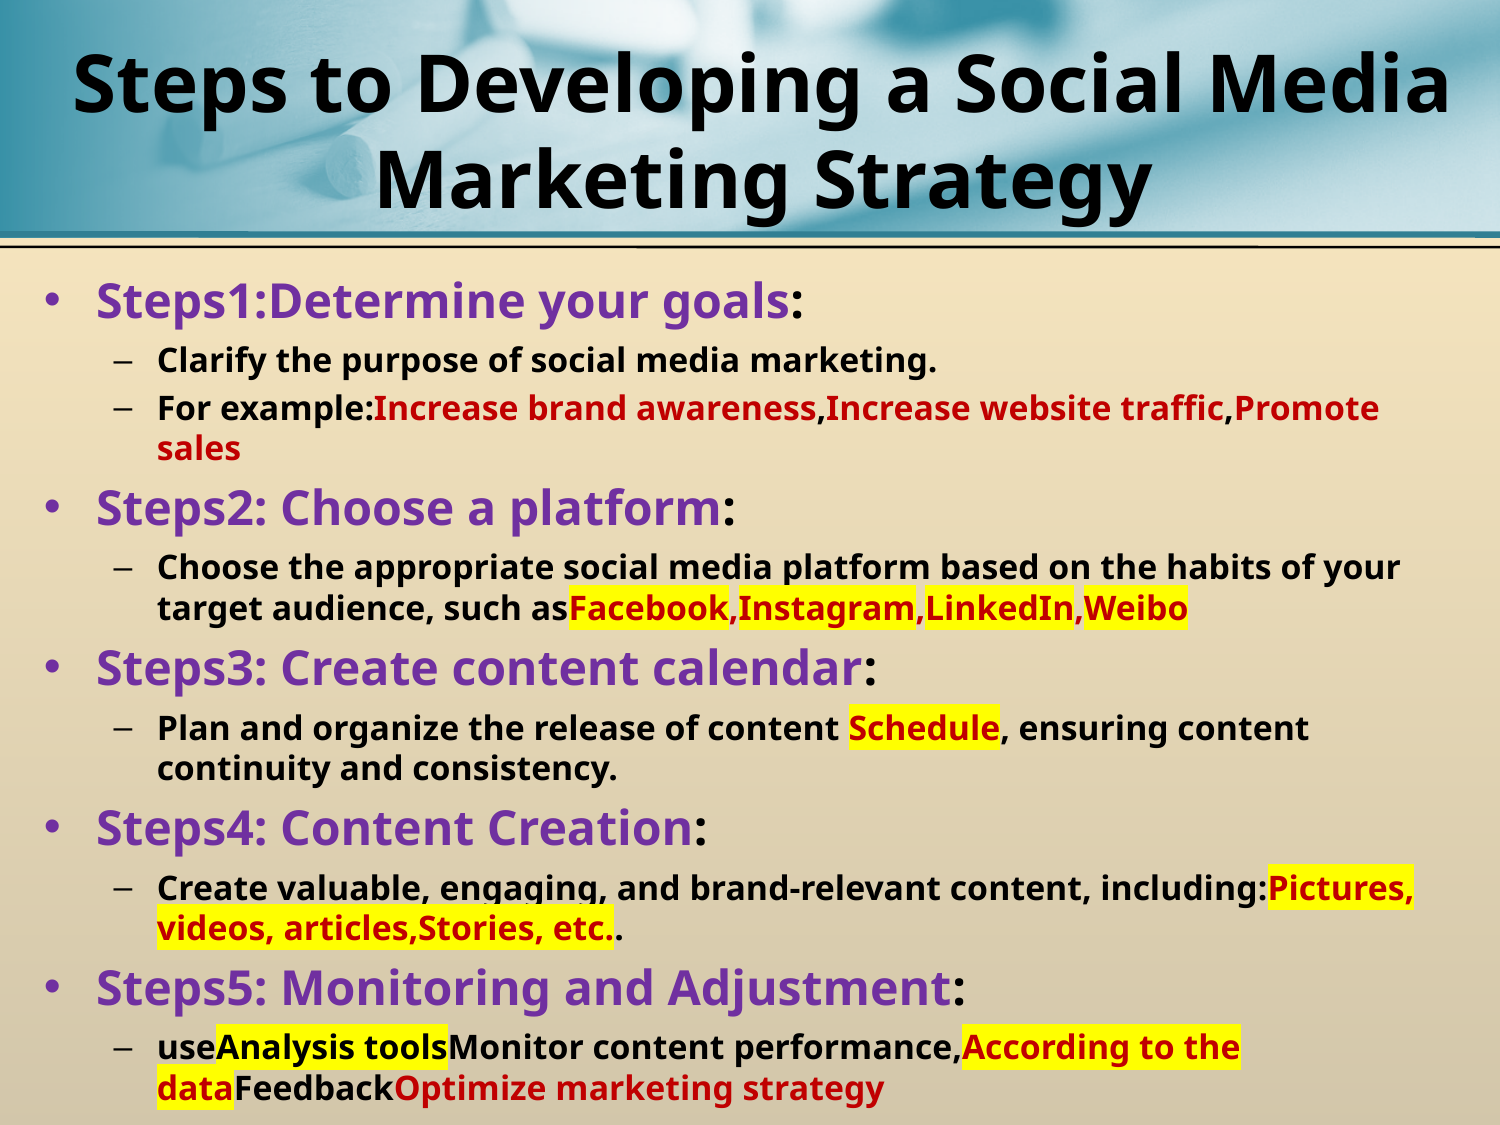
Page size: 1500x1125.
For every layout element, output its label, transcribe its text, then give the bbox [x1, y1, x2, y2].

title Steps to Developing a Social Media Marketing Strategy [45, 24, 1481, 233]
list Steps1:Determine your goals: Clarify the purpose of social media marketing. For example:Increase brand awareness,Increase website traffic,Promote sales Steps2: Choose a platform: Choose the appropriate social media platform based on the habits of your target audience, such asFacebook,Instagram,LinkedIn,Weibo Steps3: Create content calendar: Plan and organize the release of content Schedule, ensuring content continuity and consistency. Steps4: Content Creation: Create valuable, engaging, and brand-relevant content, including:Pictures, videos, articles,Stories, etc.. Steps5: Monitoring and Adjustment: useAnalysis toolsMonitor content performance,According to the dataFeedbackOptimize marketing strategy [29, 262, 1481, 1125]
